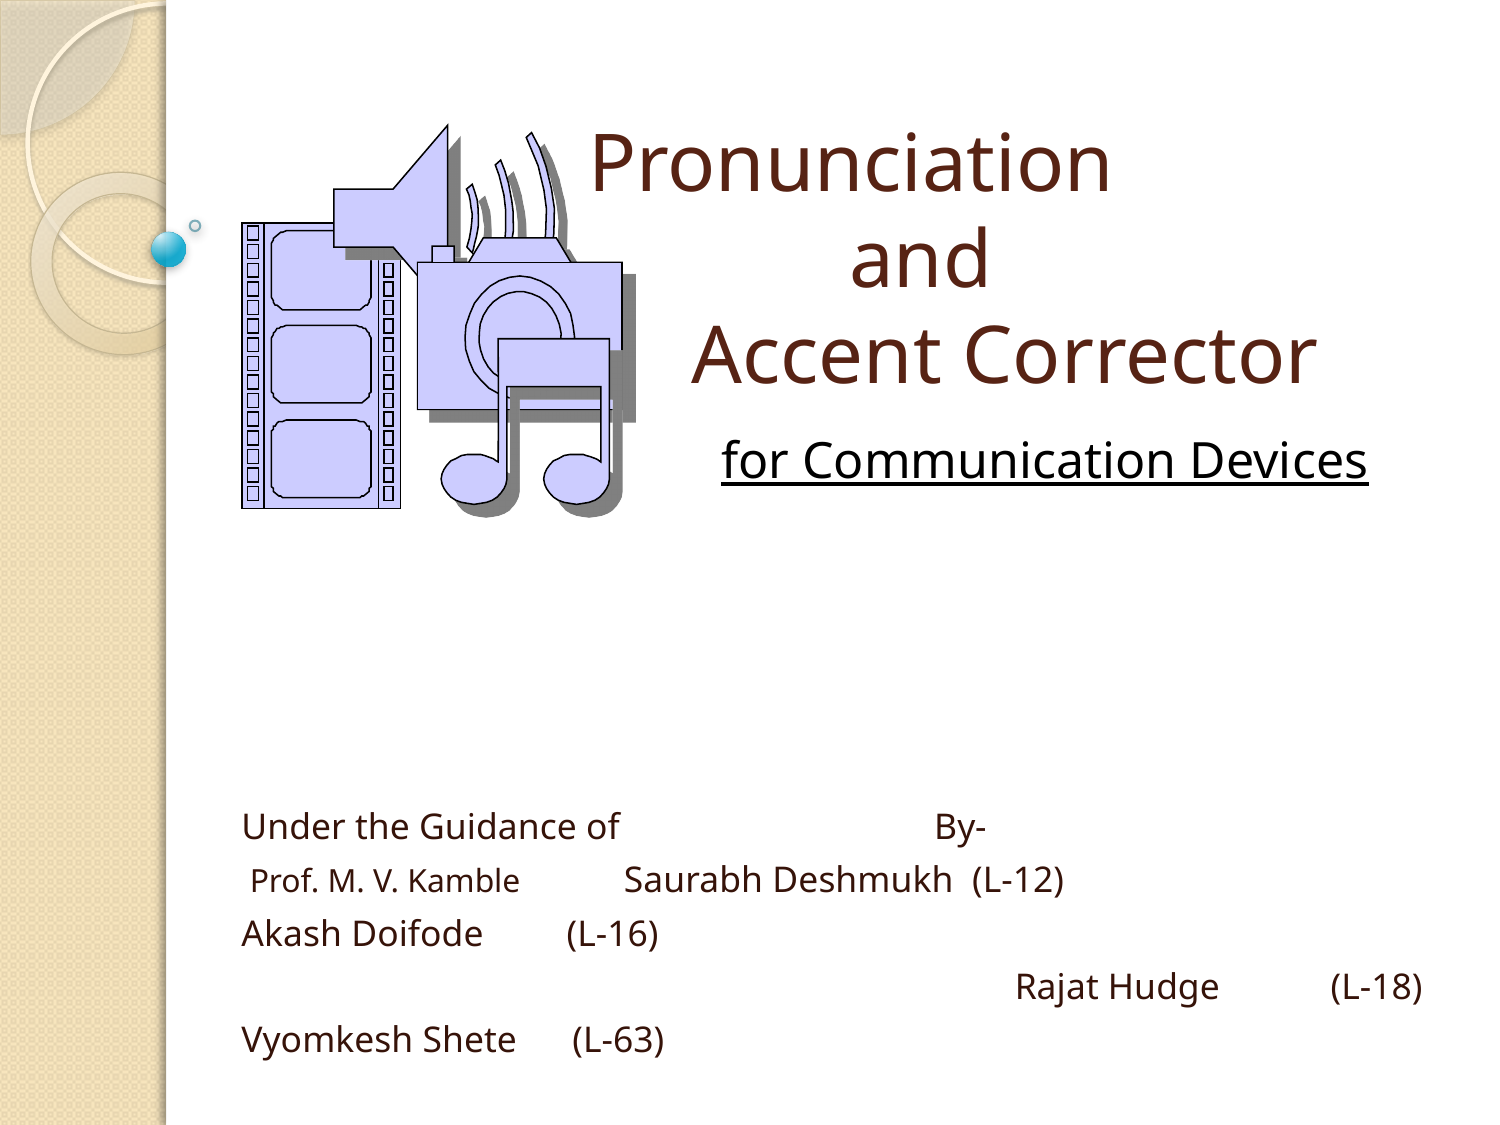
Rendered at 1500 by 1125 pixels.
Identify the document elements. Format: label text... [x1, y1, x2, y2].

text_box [241, 125, 623, 509]
text_box for Communication Devices [630, 420, 1464, 496]
title Pronunciation and Accent Corrector [442, 101, 1500, 407]
subtitle Under the Guidance of By- Prof. M. V. Kamble Saurabh Deshmukh (L-12) Akash Doifode (L-16) Rajat Hudge (L-18) Vyomkesh Shete (L-63) [222, 738, 1438, 1073]
